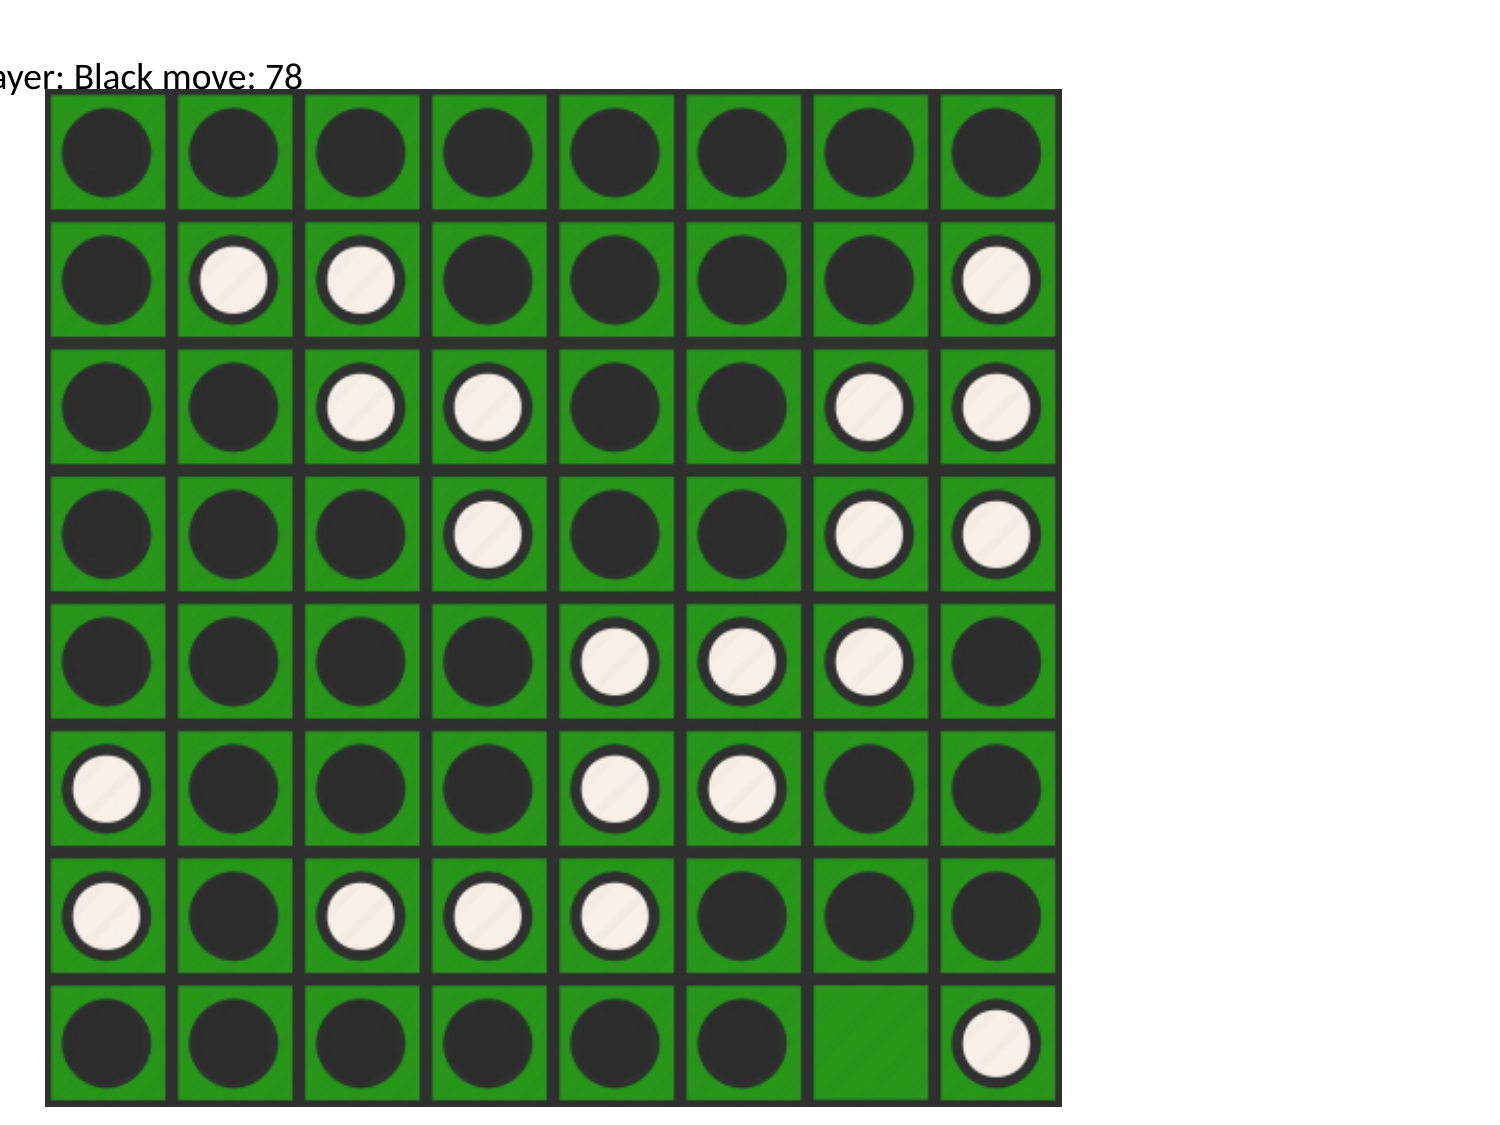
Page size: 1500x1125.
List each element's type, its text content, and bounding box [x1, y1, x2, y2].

picture [44, 89, 1062, 1107]
text_box turn: 59 player: Black move: 78 [0, 44, 319, 105]
